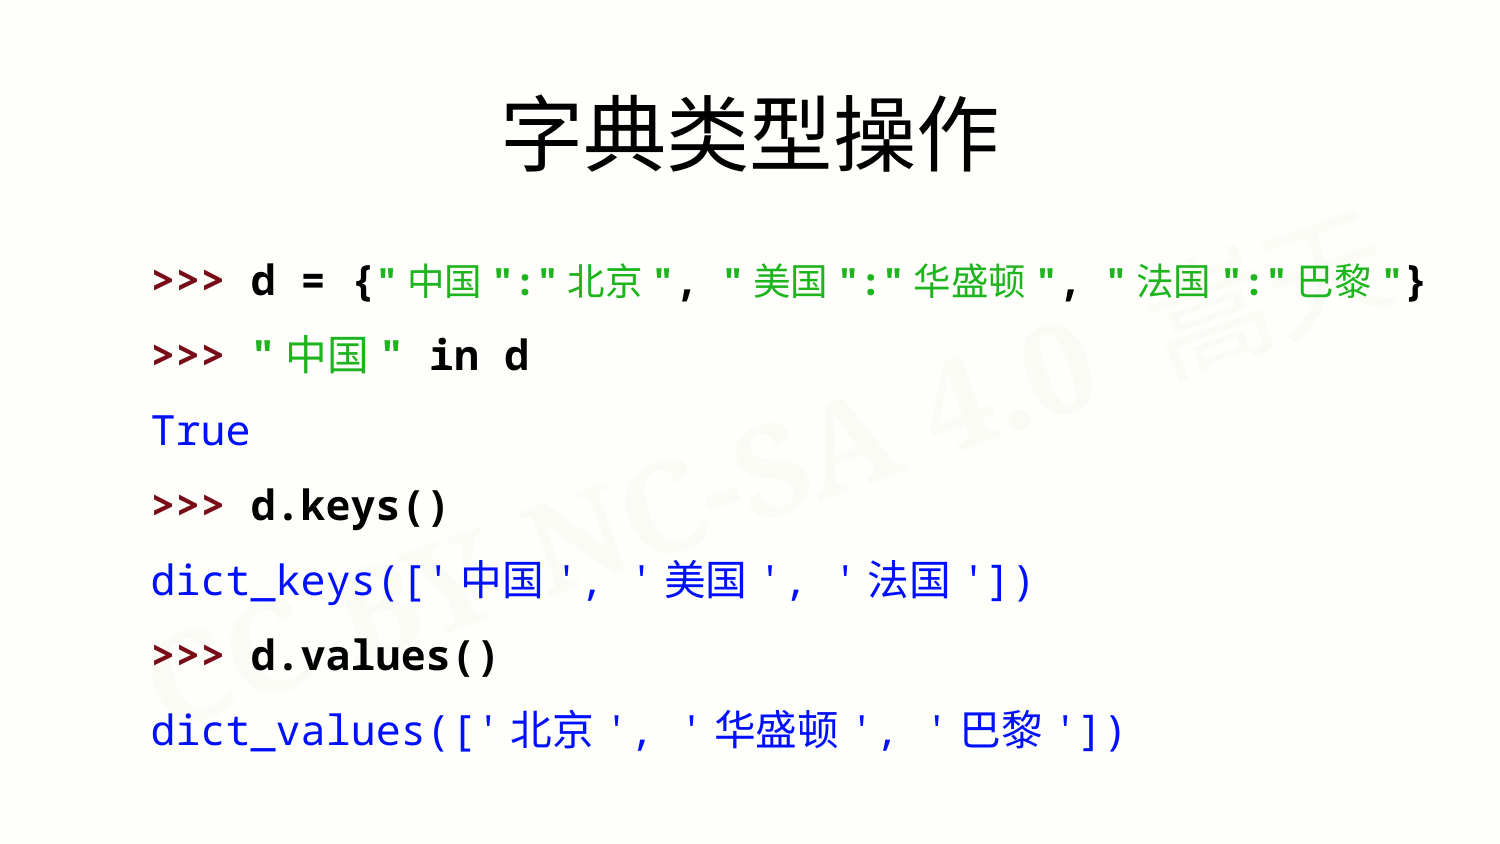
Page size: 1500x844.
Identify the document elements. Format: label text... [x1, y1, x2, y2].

text_box 字典类型操作 [0, 79, 1500, 211]
text_box >>> d = {"中国":"北京", "美国":"华盛顿", "法国":"巴黎"} >>> "中国" in d True >>> d.keys() dict_keys(['中国', '美国', '法国']) >>> d.values() dict_values(['北京', '华盛顿', '巴黎']) [135, 221, 1400, 777]
